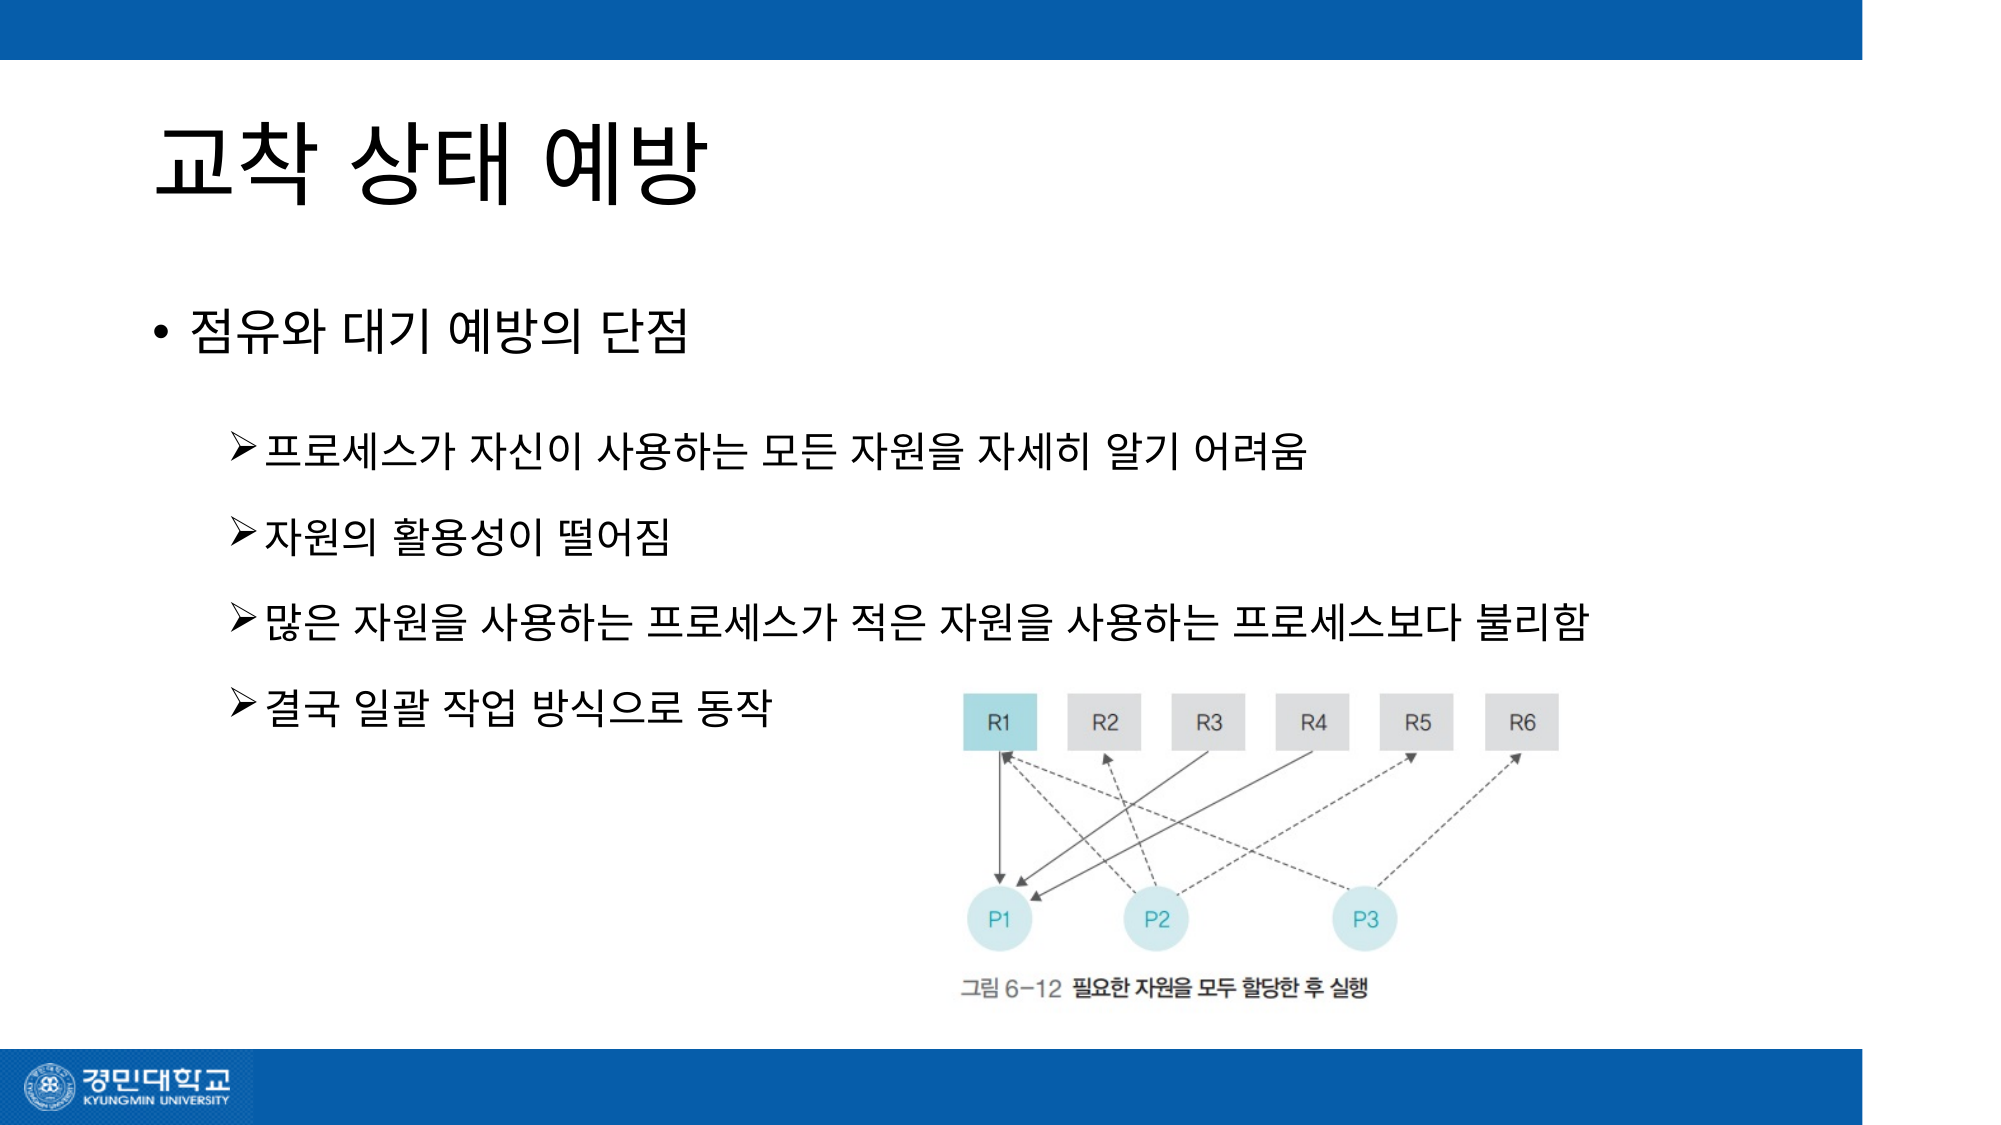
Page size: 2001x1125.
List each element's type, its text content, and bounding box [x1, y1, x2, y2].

picture [0, 1049, 253, 1125]
picture [942, 667, 1578, 1014]
list 점유와 대기 예방의 단점 프로세스가 자신이 사용하는 모든 자원을 자세히 알기 어려움 자원의 활용성이 떨어짐 많은 자원을 사용하는 프로세스가 적은 자원을 사용하는 프로세스보다 불리함 결국 일괄 작업 방식으로 동작 [137, 299, 1863, 1014]
title 교착 상태 예방 [137, 59, 1863, 278]
